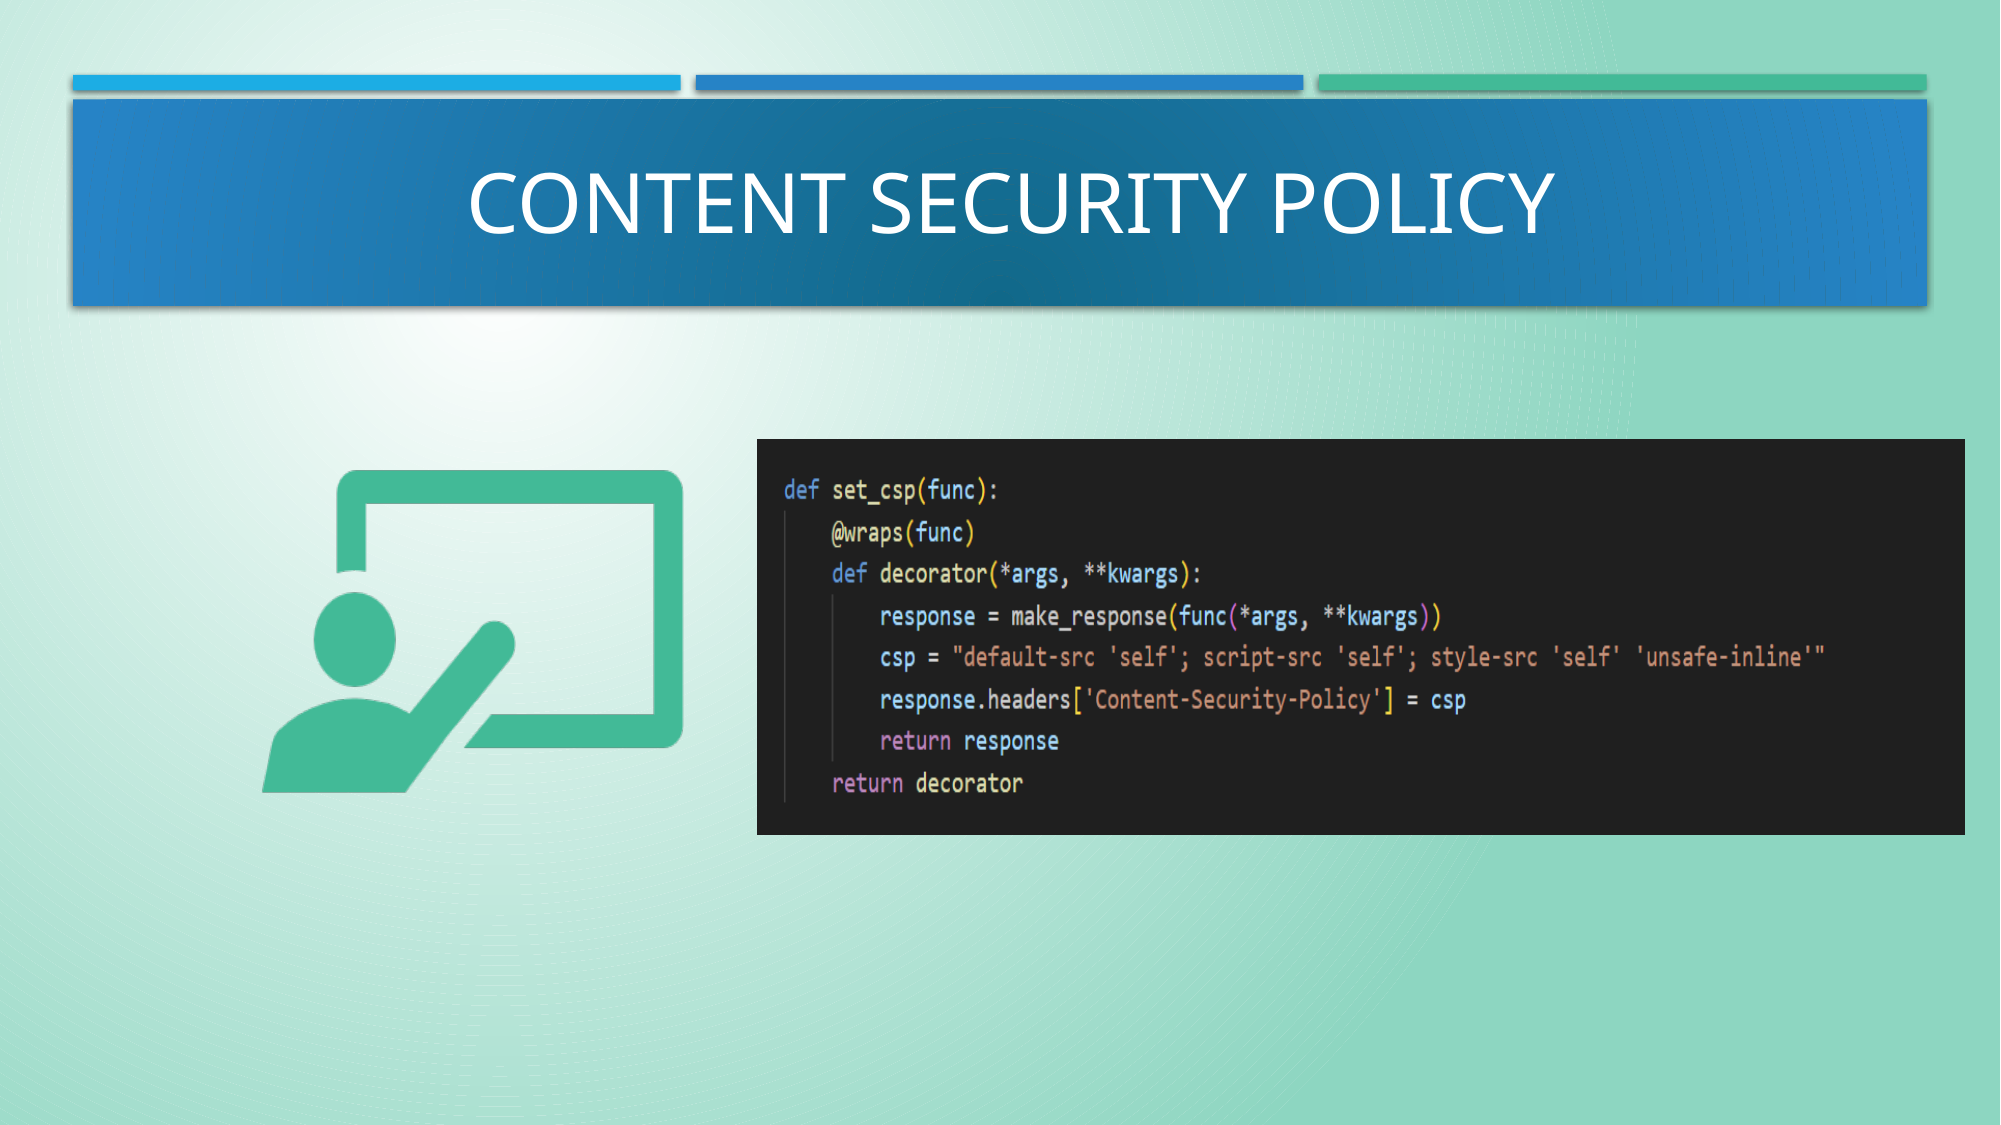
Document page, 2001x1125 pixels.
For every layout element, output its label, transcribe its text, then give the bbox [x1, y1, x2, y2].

title Content security policy [95, 119, 1905, 282]
picture [241, 364, 703, 898]
picture [757, 438, 1965, 836]
